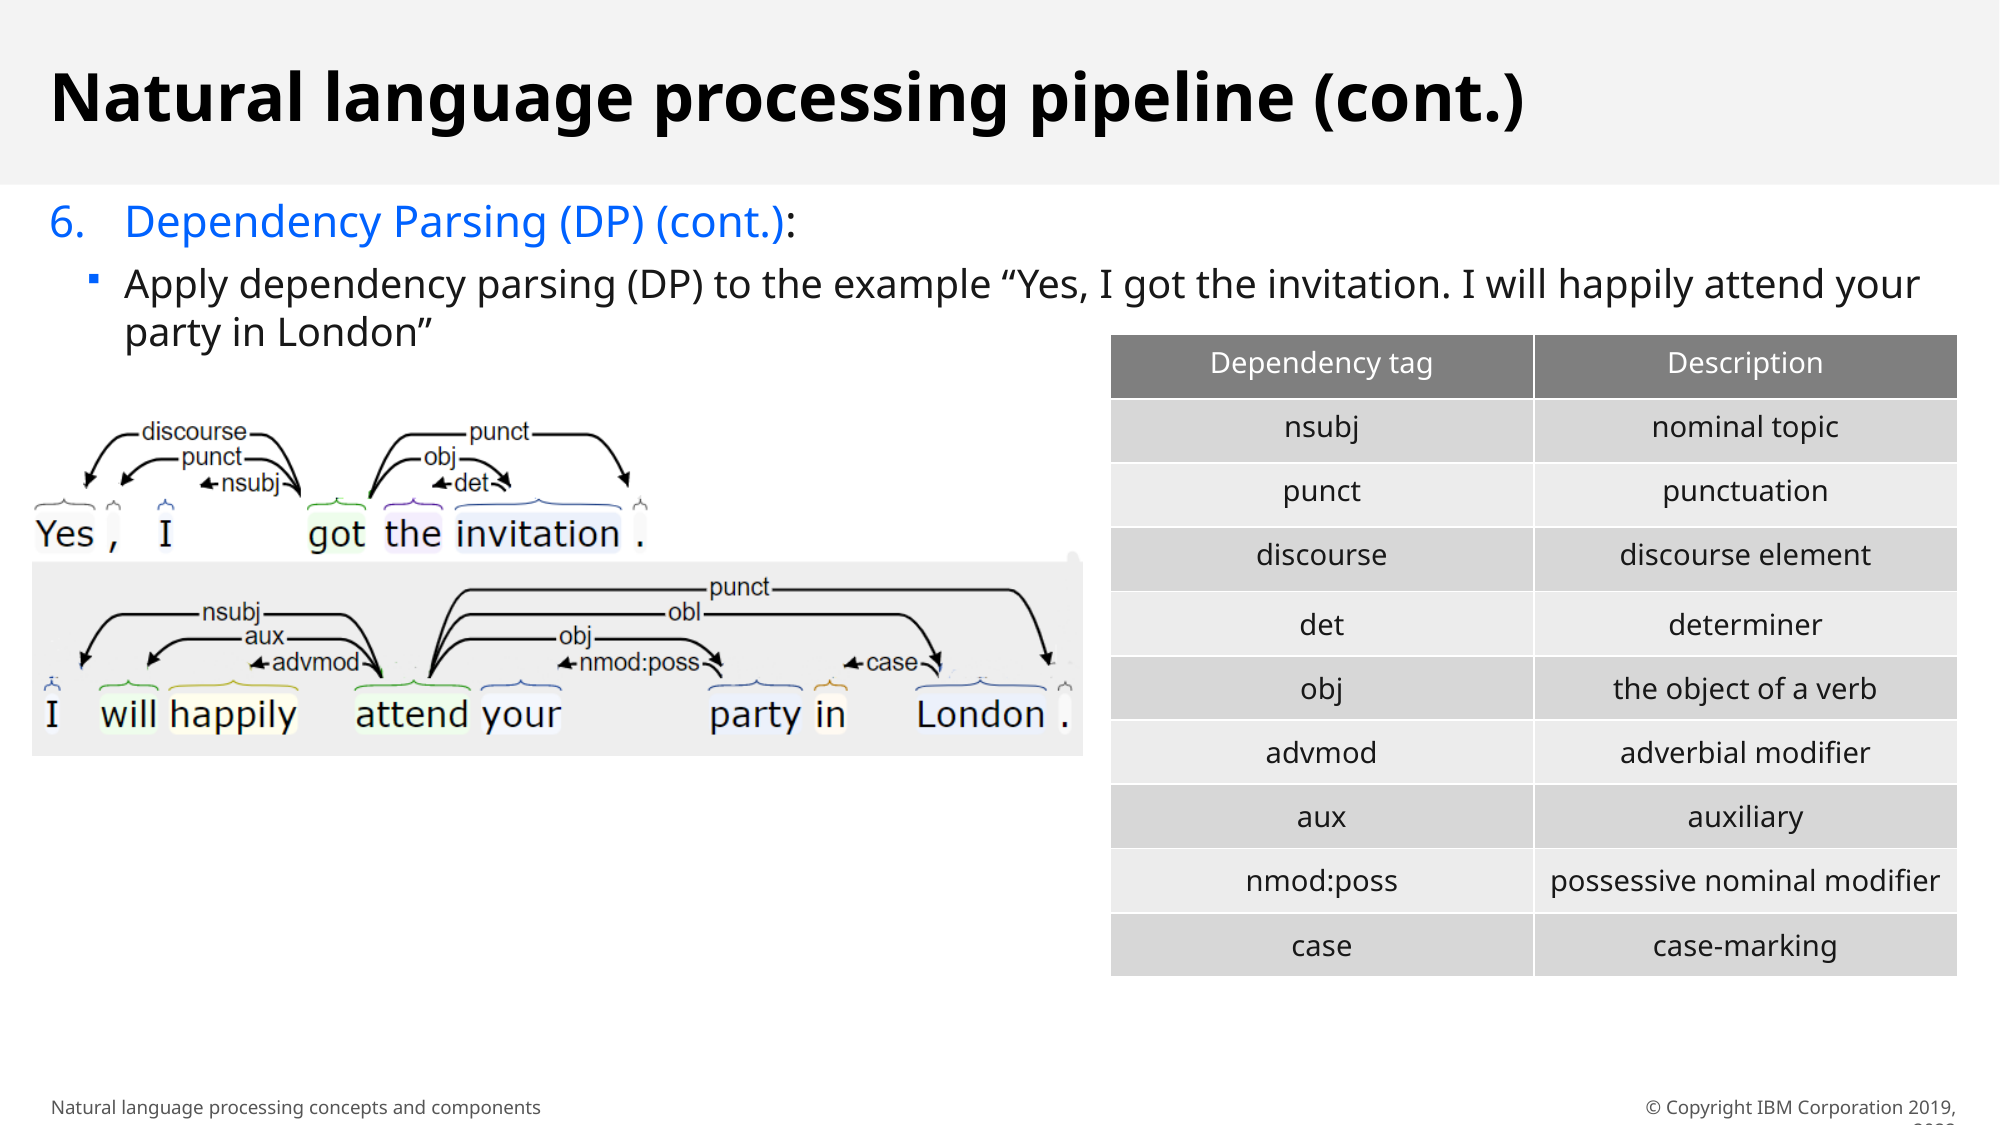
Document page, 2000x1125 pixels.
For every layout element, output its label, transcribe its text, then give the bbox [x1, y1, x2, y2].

footer © Copyright IBM Corporation 2019, 2022 [1616, 1096, 1972, 1125]
table_header Description [1535, 335, 1957, 398]
table_cell auxiliary [1535, 785, 1957, 848]
table_cell discourse element [1535, 528, 1957, 591]
table_cell nmod:poss [1111, 849, 1533, 912]
table_cell obj [1111, 657, 1533, 719]
list Dependency Parsing (DP) (cont.): Apply dependency parsing (DP) to the example “Yes, I got the invitation. I will happily attend your party in London” [34, 190, 1944, 1096]
table_cell punct [1111, 464, 1533, 526]
table_cell discourse [1111, 528, 1533, 591]
table_cell determiner [1535, 592, 1957, 655]
table_cell nsubj [1111, 400, 1533, 462]
table_cell punctuation [1535, 464, 1957, 526]
picture [32, 395, 1083, 756]
table_cell det [1111, 592, 1533, 655]
table_cell the object of a verb [1535, 657, 1957, 719]
table_cell case [1111, 914, 1533, 976]
table_cell aux [1111, 785, 1533, 848]
table_header Dependency tag [1111, 335, 1533, 398]
table_cell advmod [1111, 721, 1533, 783]
table_cell case-marking [1535, 914, 1957, 976]
table_cell nominal topic [1535, 400, 1957, 462]
table_cell possessive nominal modifier [1535, 849, 1957, 912]
table_cell adverbial modifier [1535, 721, 1957, 783]
title Natural language processing pipeline (cont.) [34, 29, 1944, 171]
